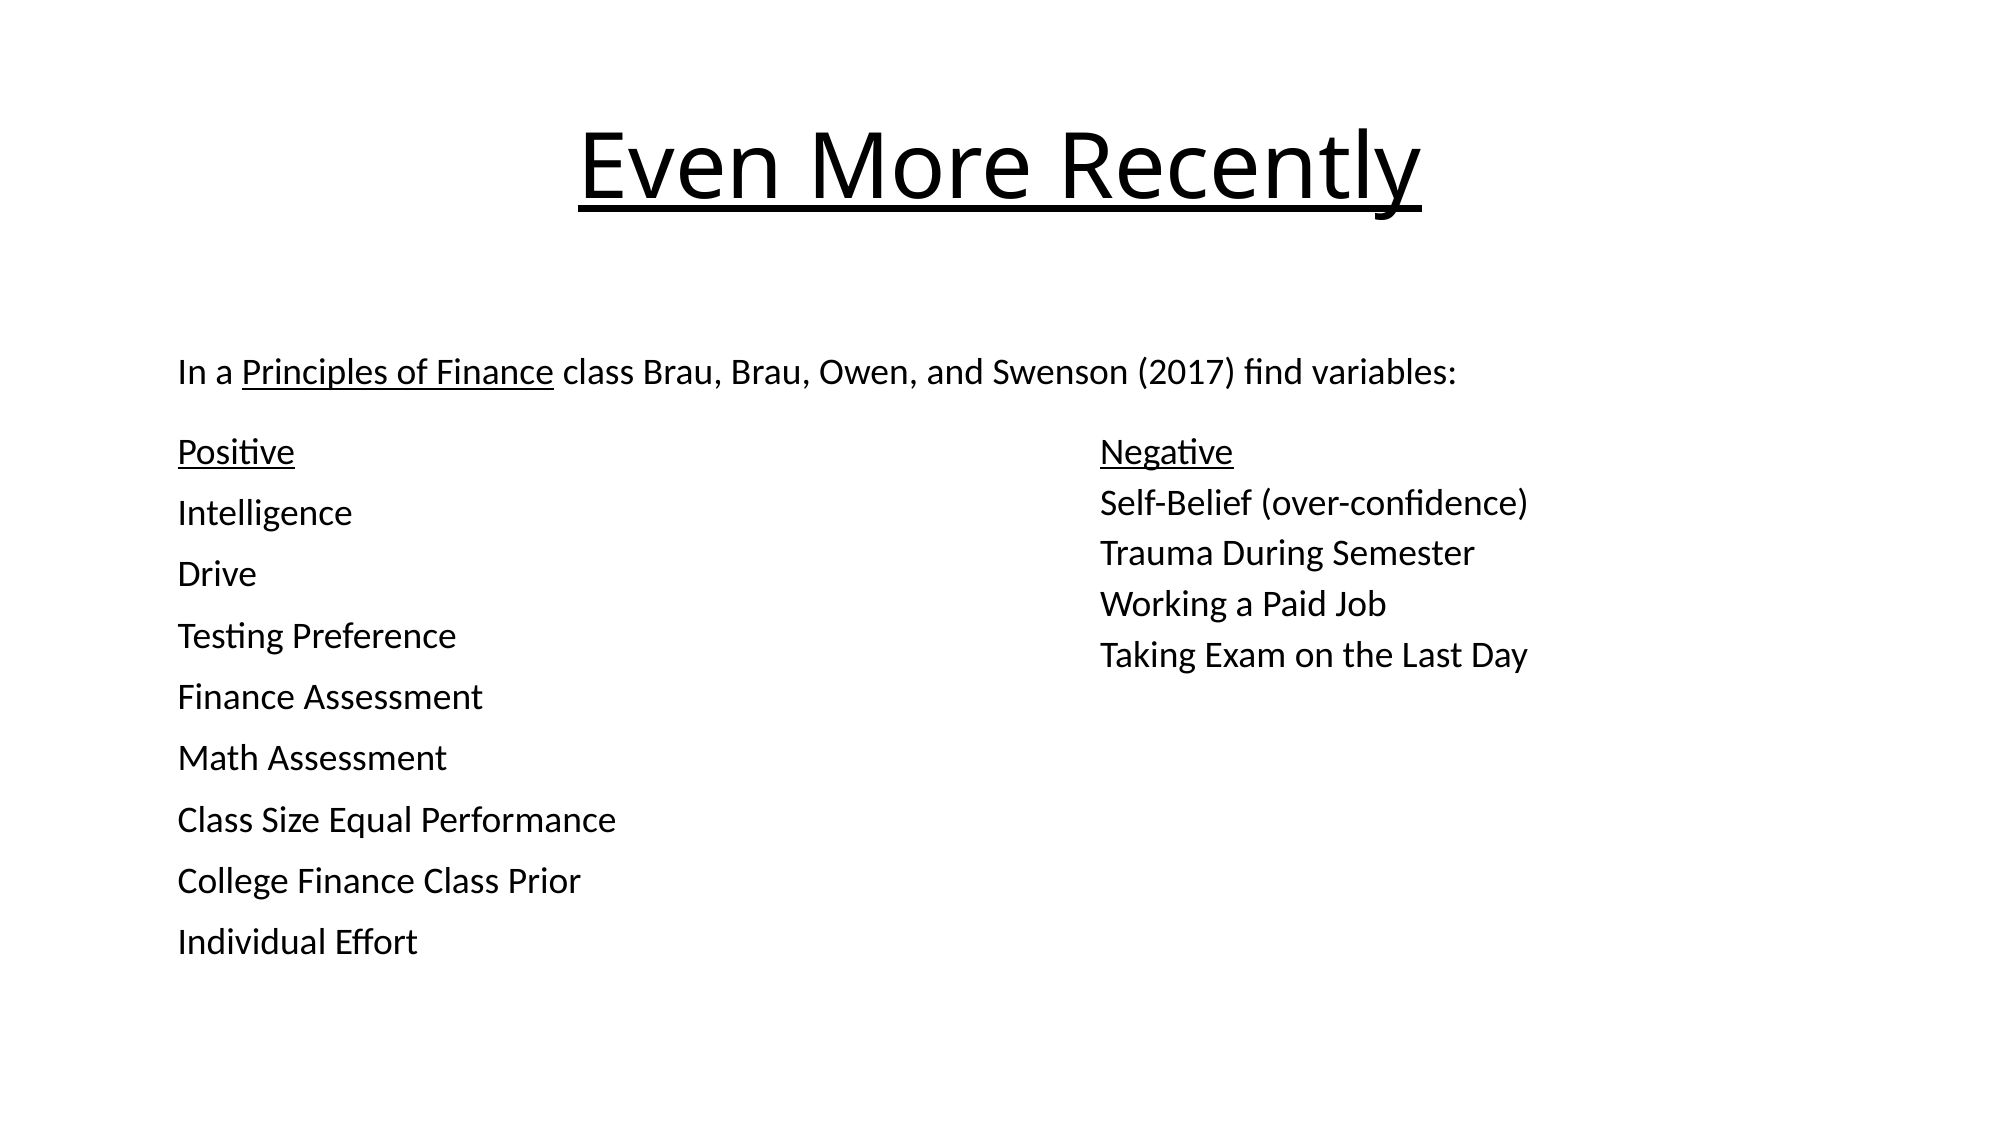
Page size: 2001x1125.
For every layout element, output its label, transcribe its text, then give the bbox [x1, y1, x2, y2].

title Even More Recently [137, 59, 1863, 278]
text_box Positive Intelligence Drive Testing Preference Finance Assessment Math Assessment Class Size Equal Performance College Finance Class Prior Individual Effort Negative Self-Belief (over-confidence) Trauma During Semester Working a Paid Job Taking Exam on the Last Day [162, 424, 1888, 1033]
list In a Principles of Finance class Brau, Brau, Owen, and Swenson (2017) find variables: [12, 345, 1603, 563]
